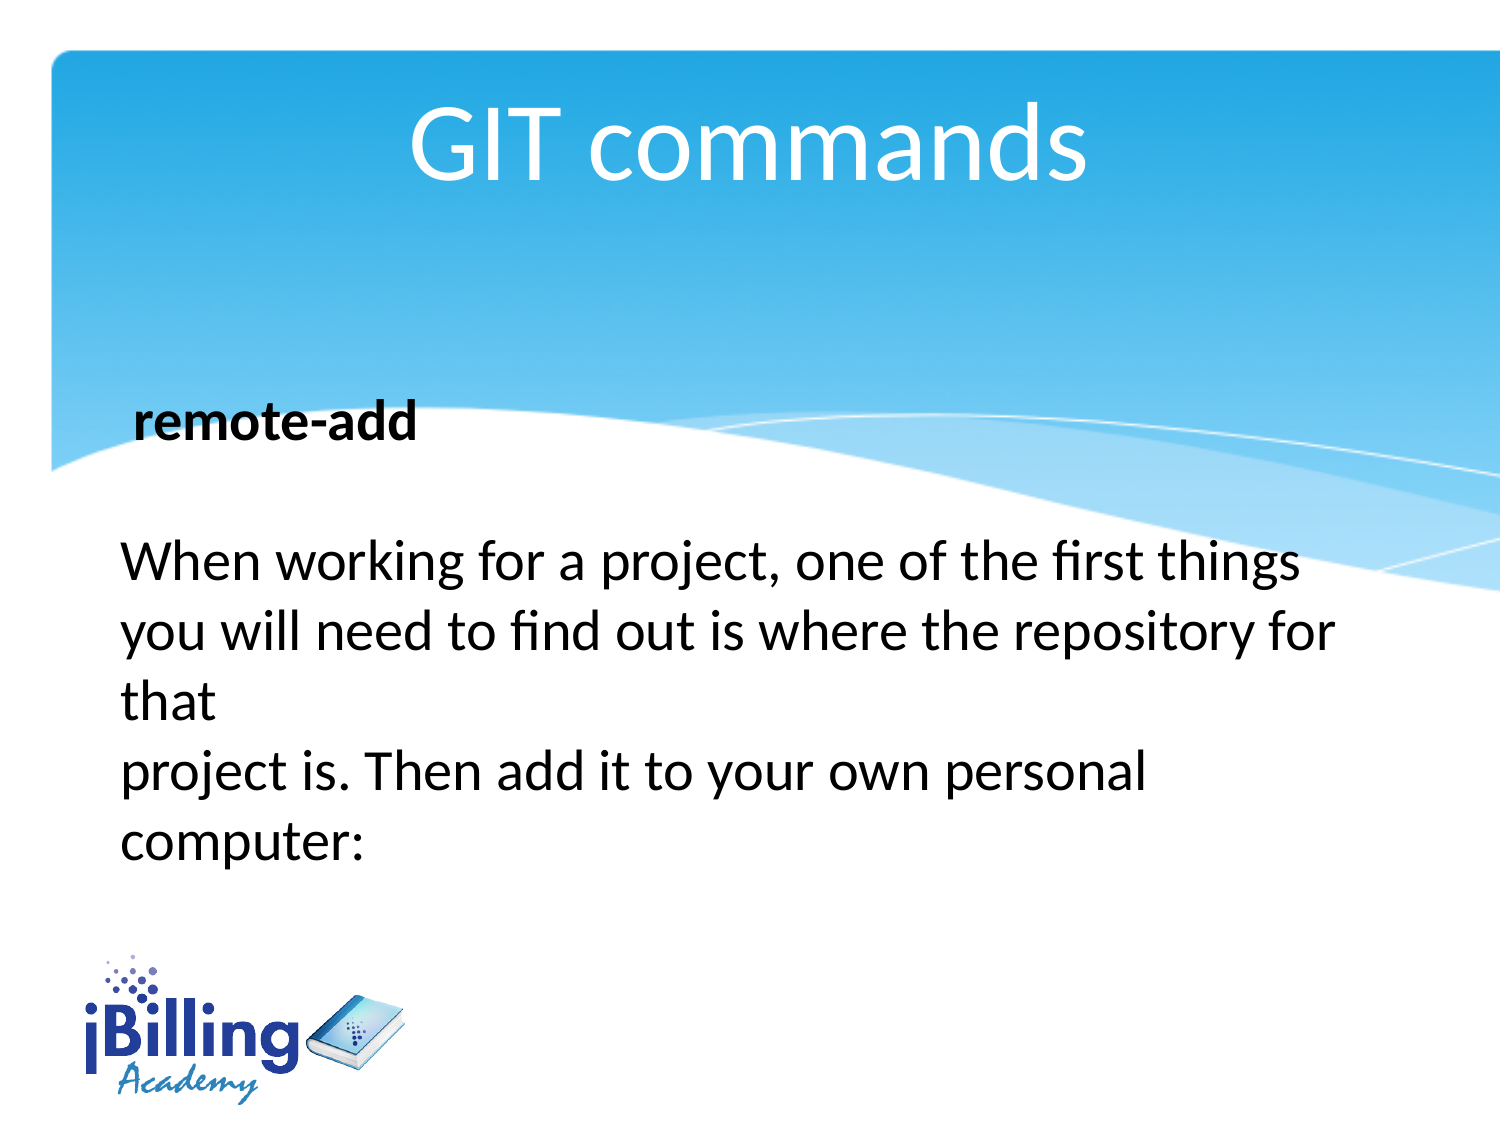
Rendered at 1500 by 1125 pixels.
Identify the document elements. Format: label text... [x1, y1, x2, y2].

picture [0, 0, 1500, 1125]
text_box remote-add When working for a project, one of the first things you will need to find out is where the repository for that project is. Then add it to your own personal computer: [105, 374, 1354, 871]
text_box GIT commands [144, 60, 1354, 210]
